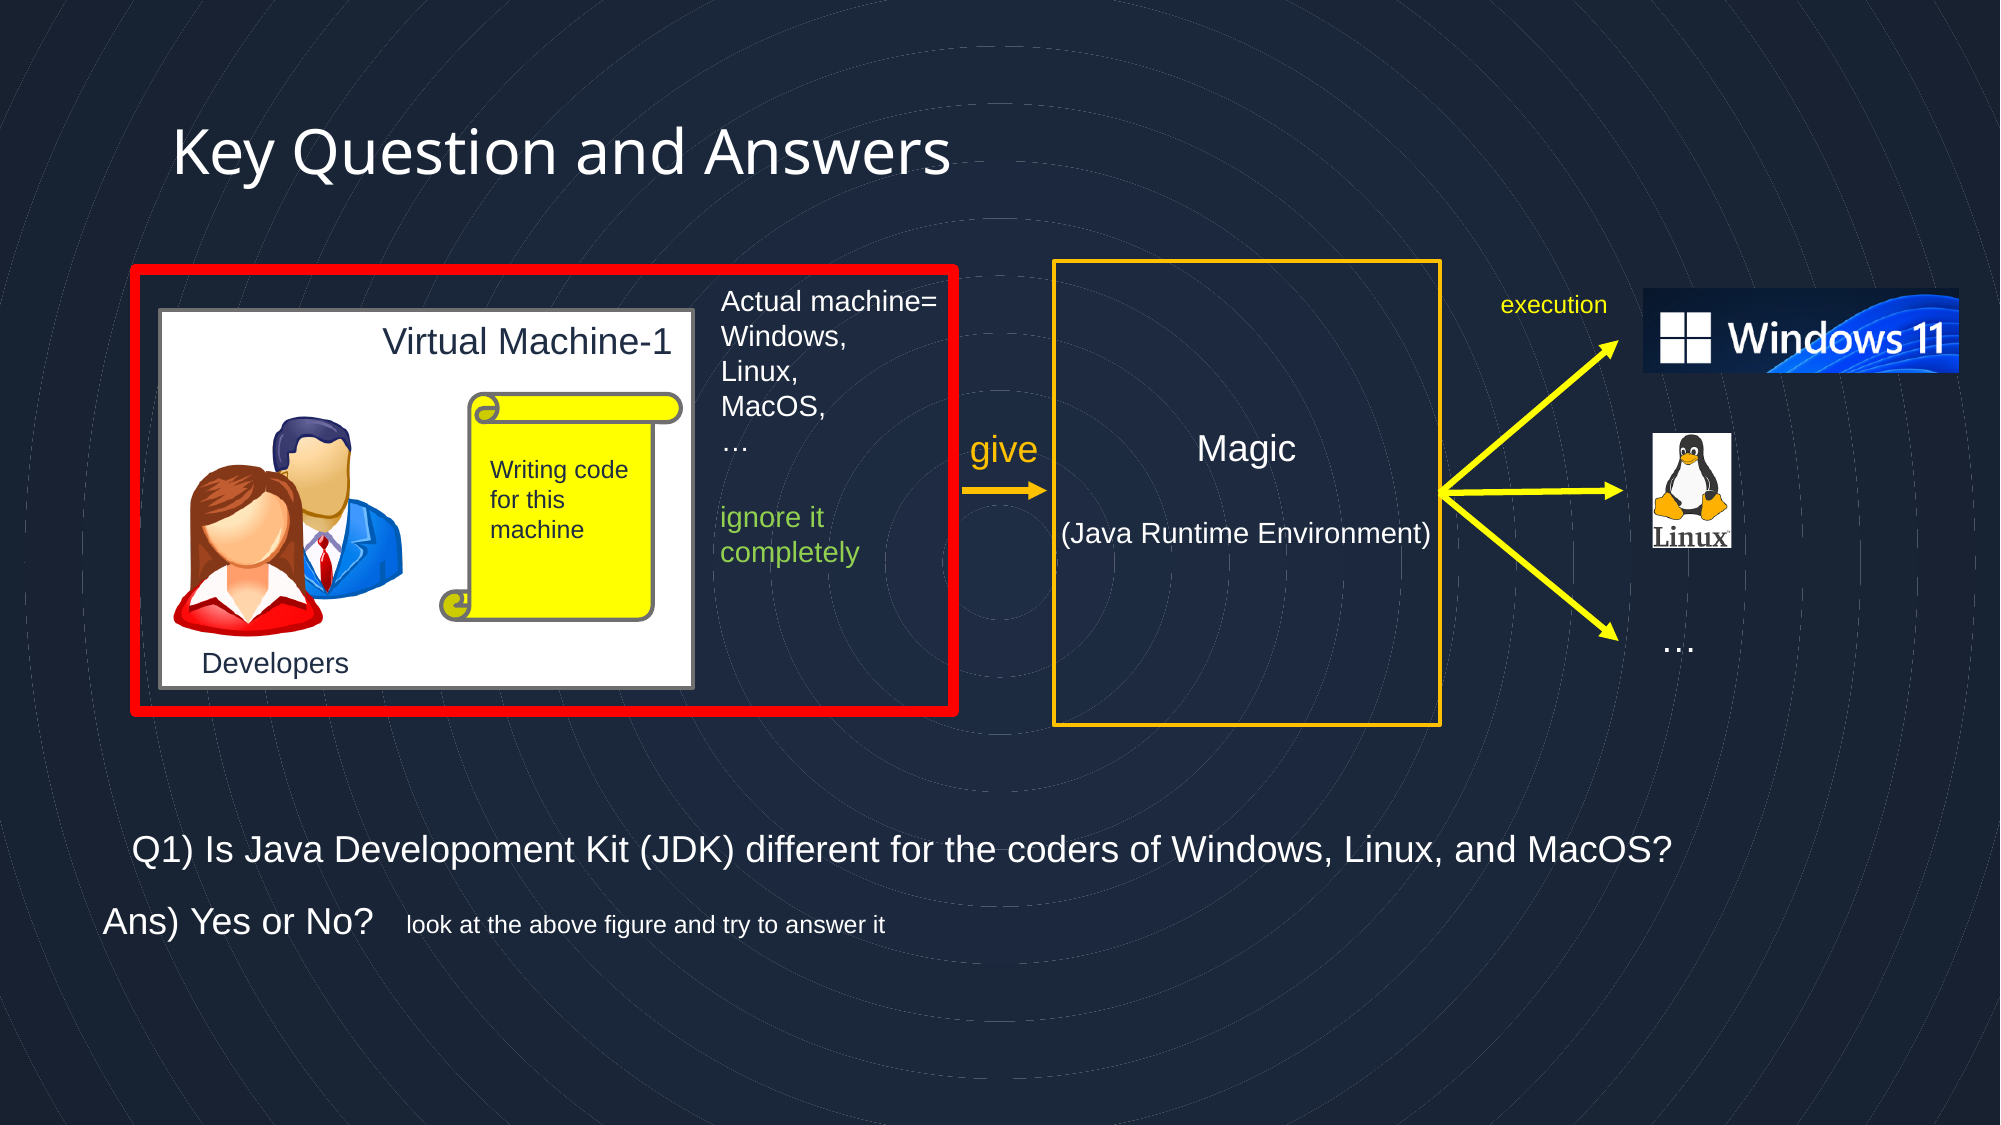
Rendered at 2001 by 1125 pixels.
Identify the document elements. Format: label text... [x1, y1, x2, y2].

text_box [1052, 259, 1442, 416]
text_box execution [1485, 281, 1624, 327]
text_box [1439, 490, 1624, 494]
picture [1652, 433, 1732, 548]
text_box Magic (Java Runtime Environment) [1046, 416, 1434, 557]
text_box [1052, 557, 1442, 727]
text_box Ans) Yes or No? [87, 889, 400, 950]
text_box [1439, 339, 1619, 489]
text_box ignore it completely [705, 490, 922, 576]
picture [1643, 288, 1960, 373]
text_box … [1645, 607, 1713, 668]
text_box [1439, 501, 1619, 642]
picture [172, 411, 403, 642]
title Key Question and Answers [156, 97, 1844, 223]
text_box Q1) Is Java Developoment Kit (JDK) different for the coders of Windows, Linux, and MacOS? [116, 817, 1689, 878]
text_box give [955, 417, 1046, 478]
text_box [133, 267, 956, 714]
text_box look at the above figure and try to answer it [400, 901, 902, 946]
text_box Actual machine= Windows, Linux, MacOS, … [706, 274, 954, 465]
